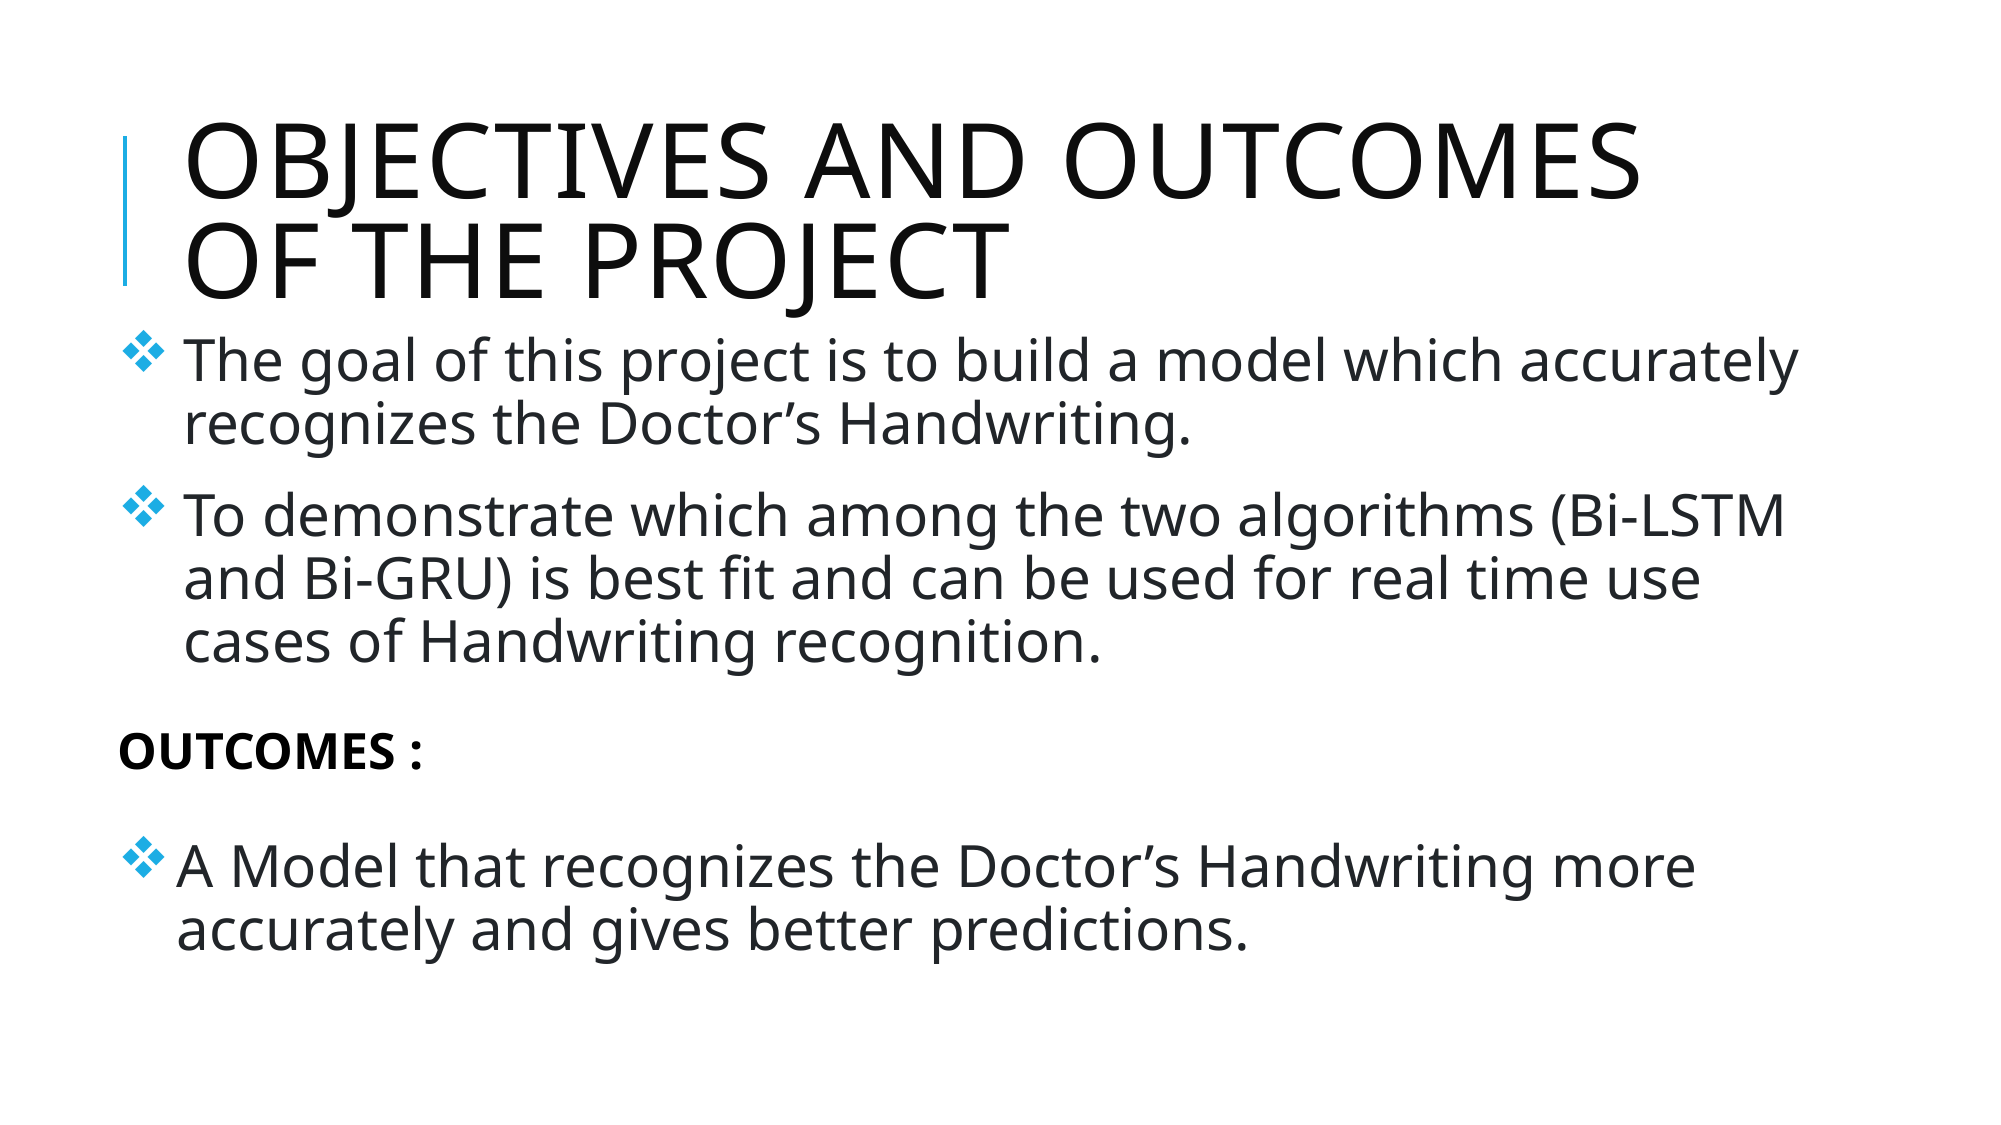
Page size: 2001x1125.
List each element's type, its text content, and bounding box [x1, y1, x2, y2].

text_box A Model that recognizes the Doctor’s Handwriting more accurately and gives better predictions. [110, 829, 1851, 1063]
title OBJECTIVES AND OUTCOMES OF The PROJECT [168, 96, 1763, 323]
list The goal of this project is to build a model which accurately recognizes the Doctor’s Handwriting. To demonstrate which among the two algorithms (Bi-LSTM and Bi-GRU) is best fit and can be used for real time use cases of Handwriting recognition. [110, 323, 1851, 699]
text_box OUTCOMES : [110, 718, 454, 803]
